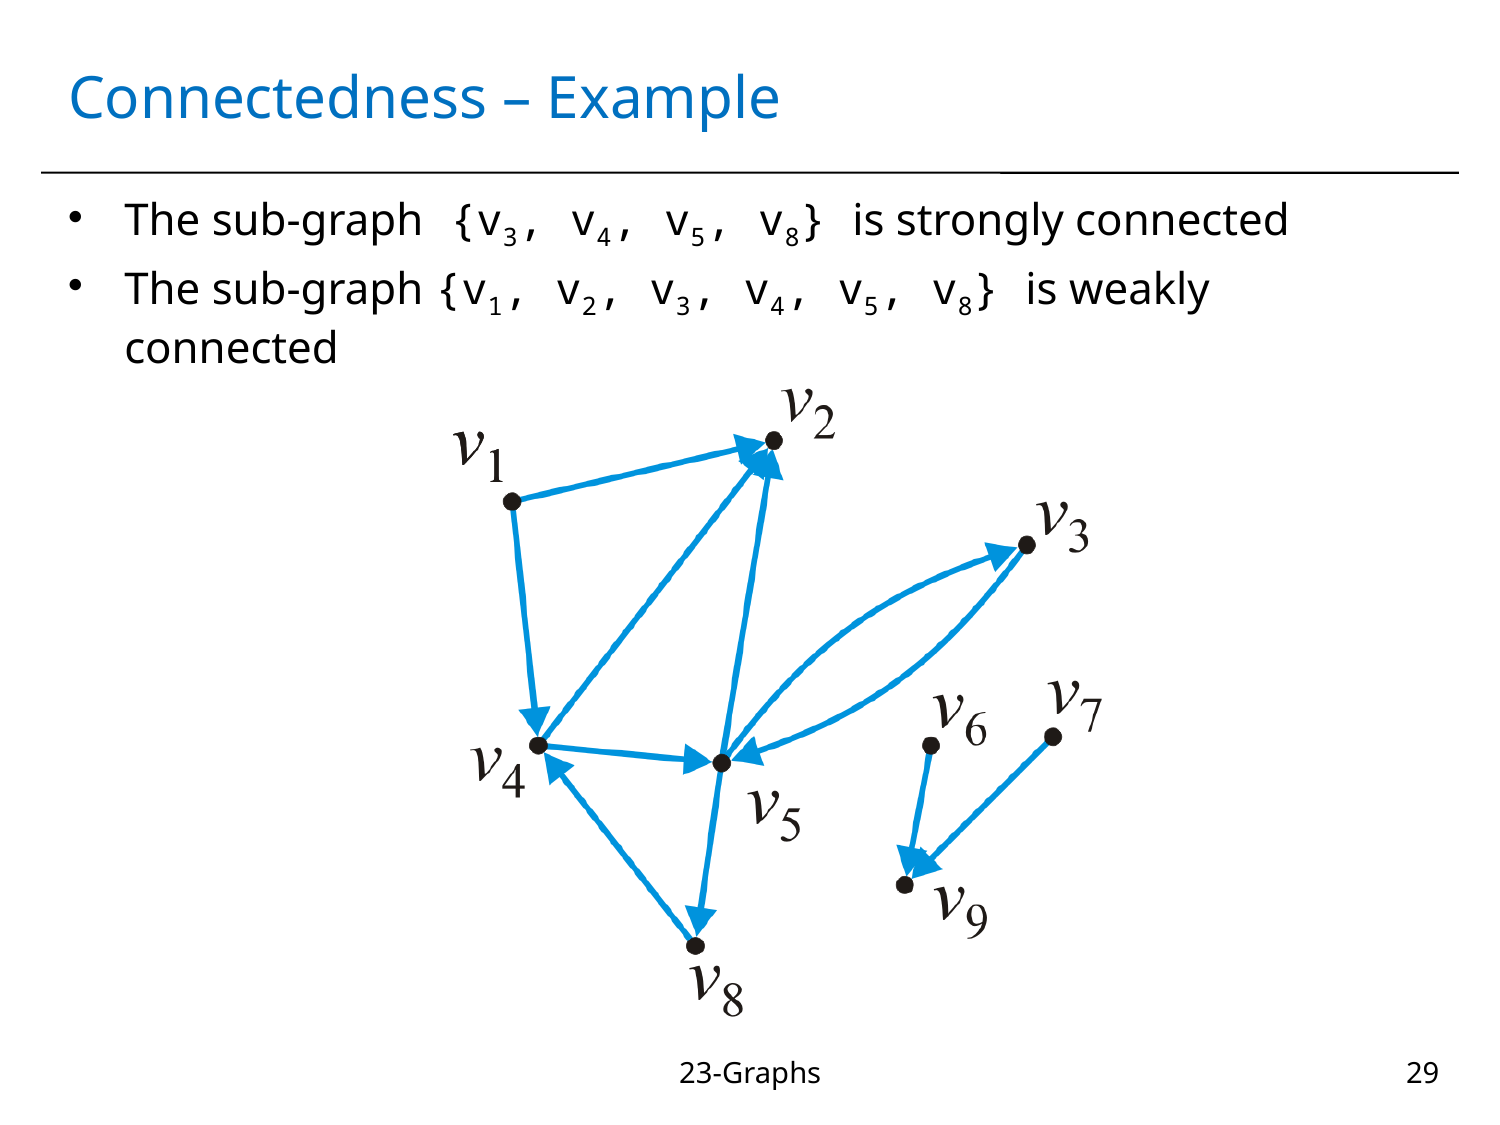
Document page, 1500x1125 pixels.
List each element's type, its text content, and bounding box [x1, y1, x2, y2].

slide_number 29 [1104, 1046, 1455, 1125]
footer 23-Graphs [502, 1046, 999, 1125]
list The sub-graph {v3, v4, v5, v8} is strongly connected The sub-graph {v1, v2, v3, v4, v5, v8} is weakly connected [52, 184, 1448, 1024]
title Connectedness – Example [52, 30, 1448, 159]
picture [442, 379, 1105, 1024]
